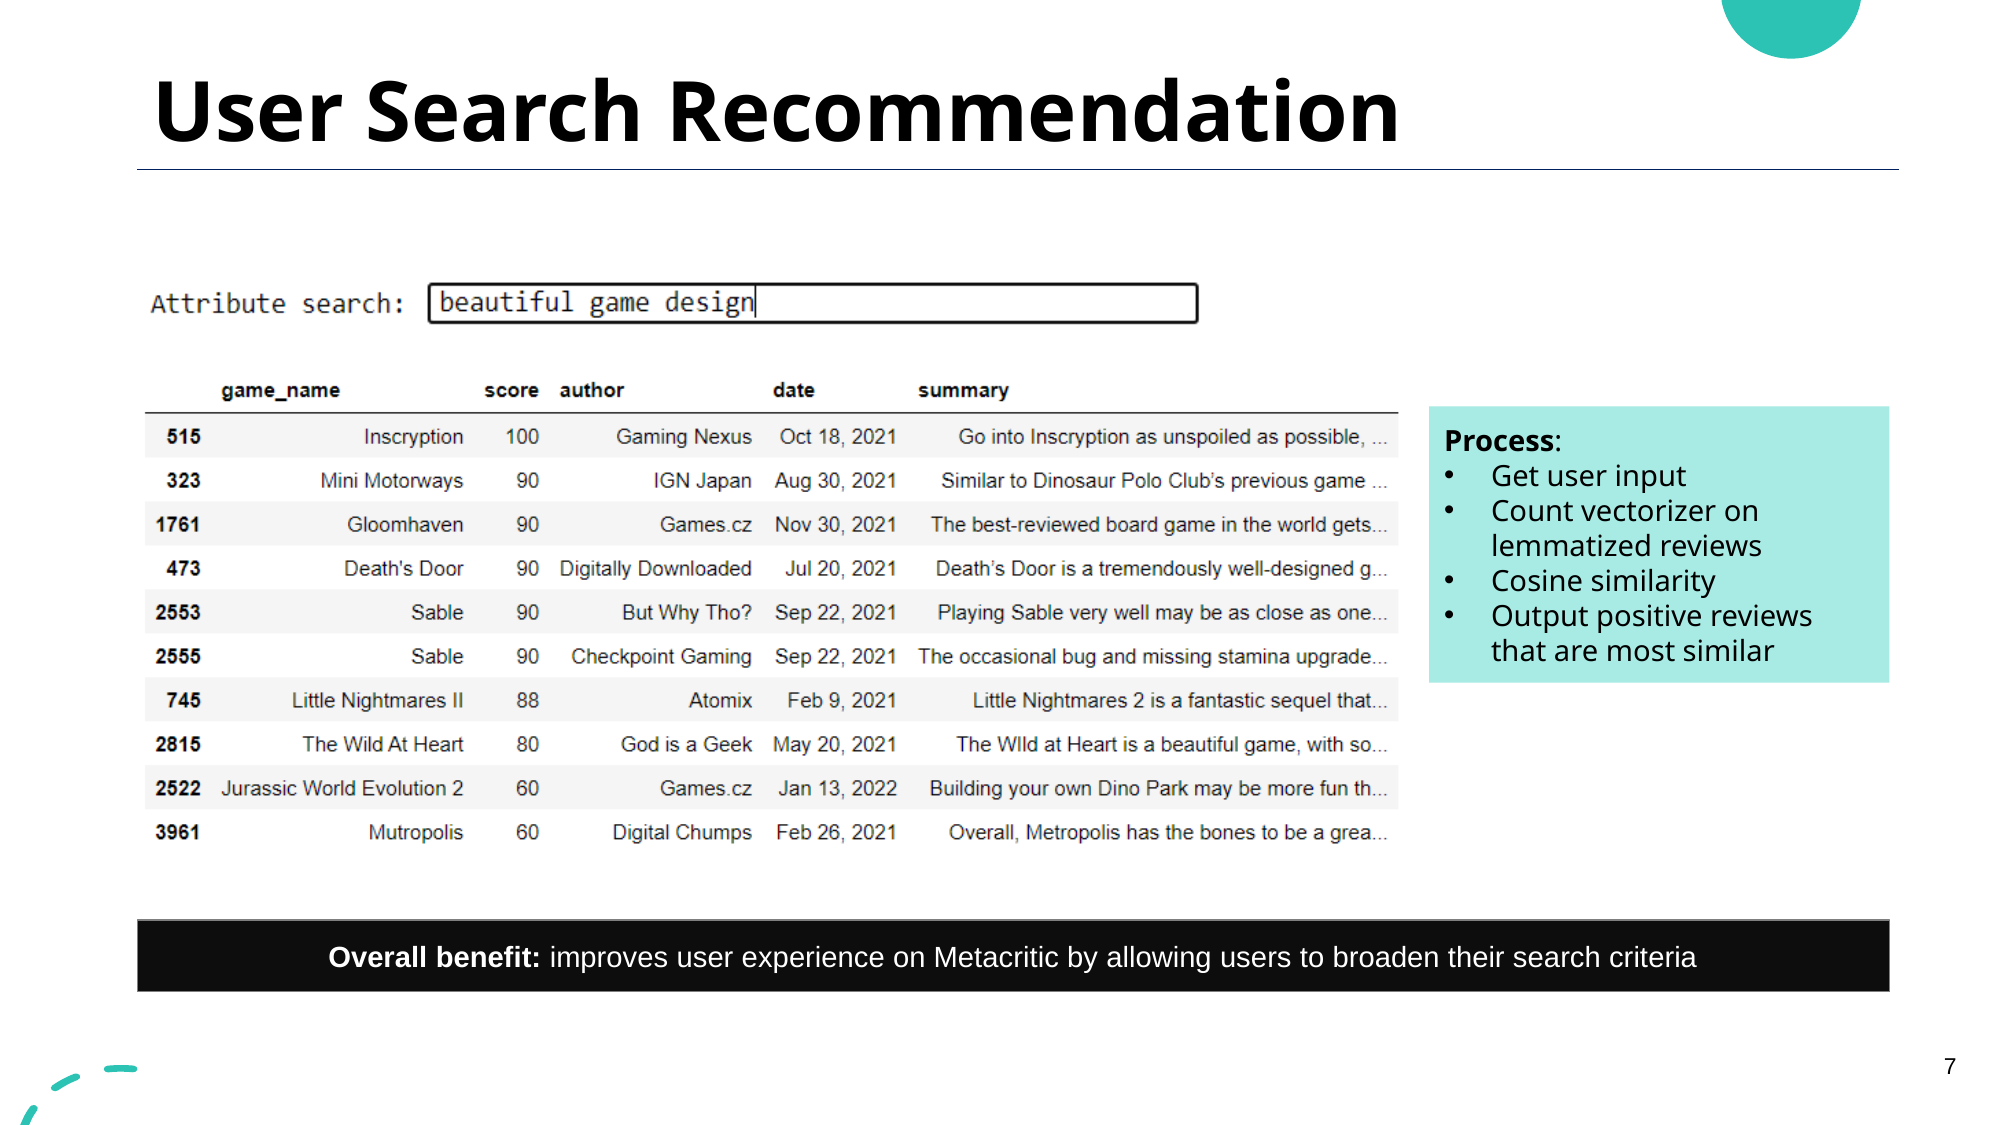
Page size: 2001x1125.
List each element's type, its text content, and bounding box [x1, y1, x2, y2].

picture [137, 367, 1415, 878]
text_box Overall benefit: improves user experience on Metacritic by allowing users to broaden their search criteria [137, 920, 1890, 992]
text_box Process: Get user input Count vectorizer on lemmatized reviews Cosine similarity Output positive reviews that are most similar [1429, 406, 1890, 683]
title User Search Recommendation [137, 59, 1863, 169]
picture [137, 275, 1246, 337]
